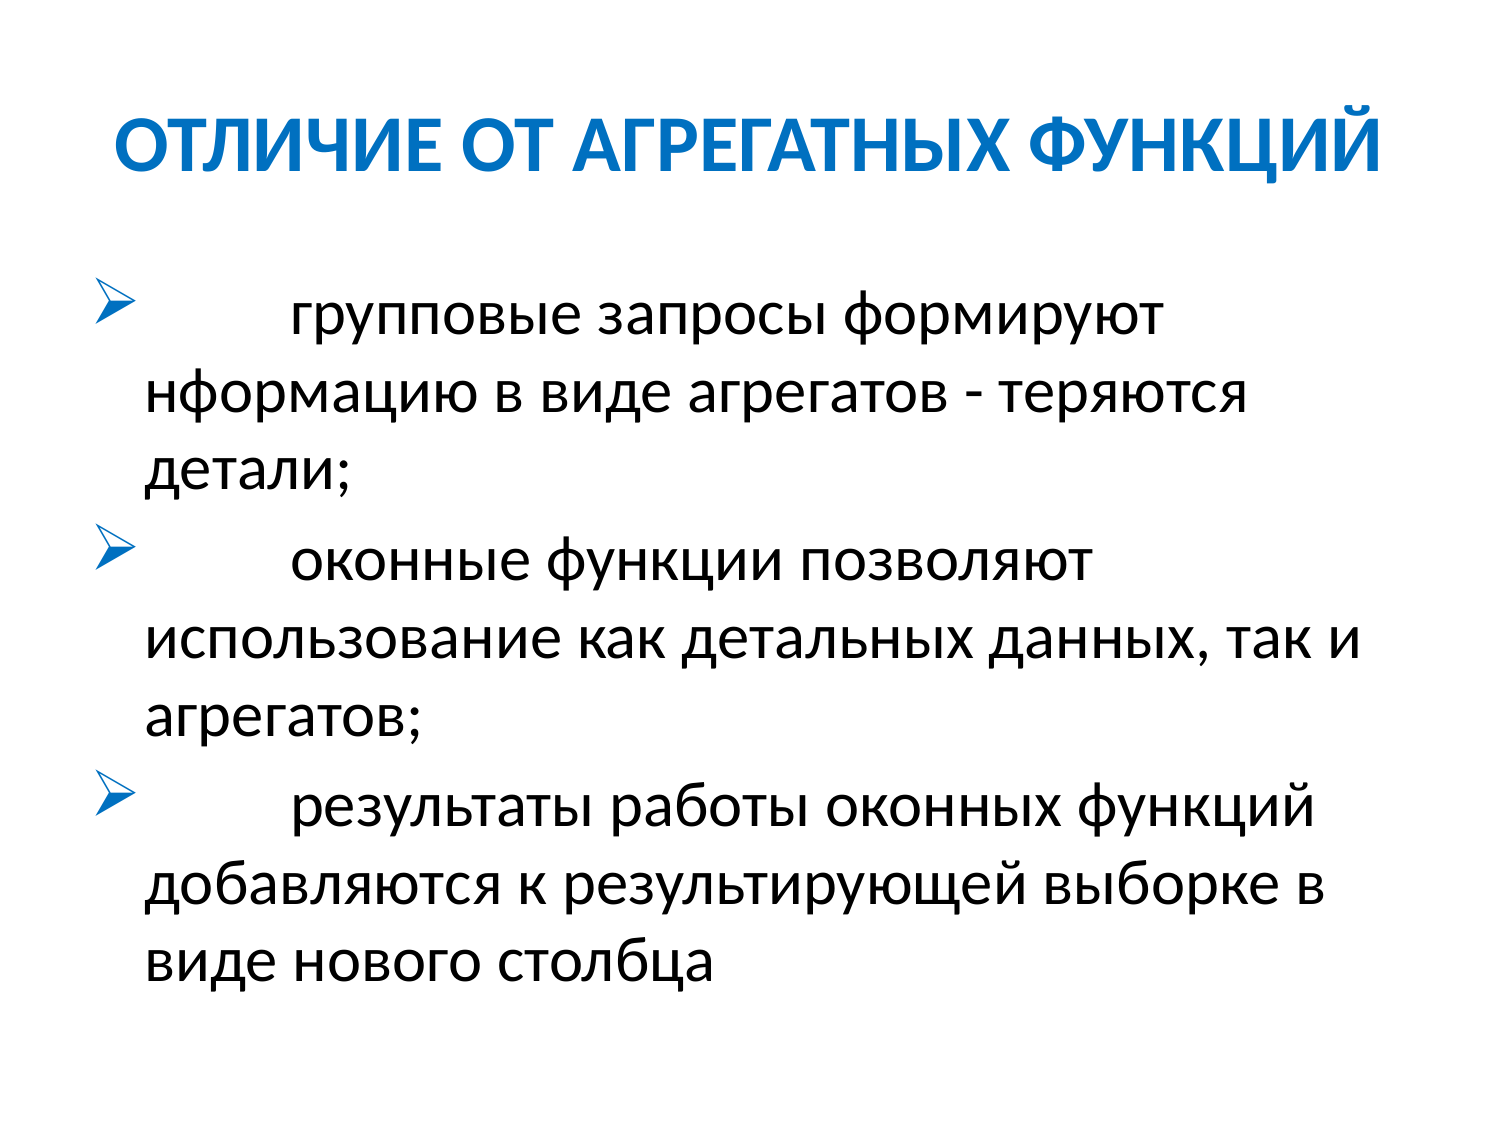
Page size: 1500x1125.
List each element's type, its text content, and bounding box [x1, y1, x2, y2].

title ОТЛИЧИЕ ОТ АГРЕГАТНЫХ ФУНКЦИЙ [75, 45, 1425, 233]
list групповые запросы формируют нформацию в виде агрегатов - теряются детали; оконные функции позволяют использование как детальных данных, так и агрегатов; результаты работы оконных функций добавляются к результирующей выборке в виде нового столбца [75, 262, 1425, 1005]
